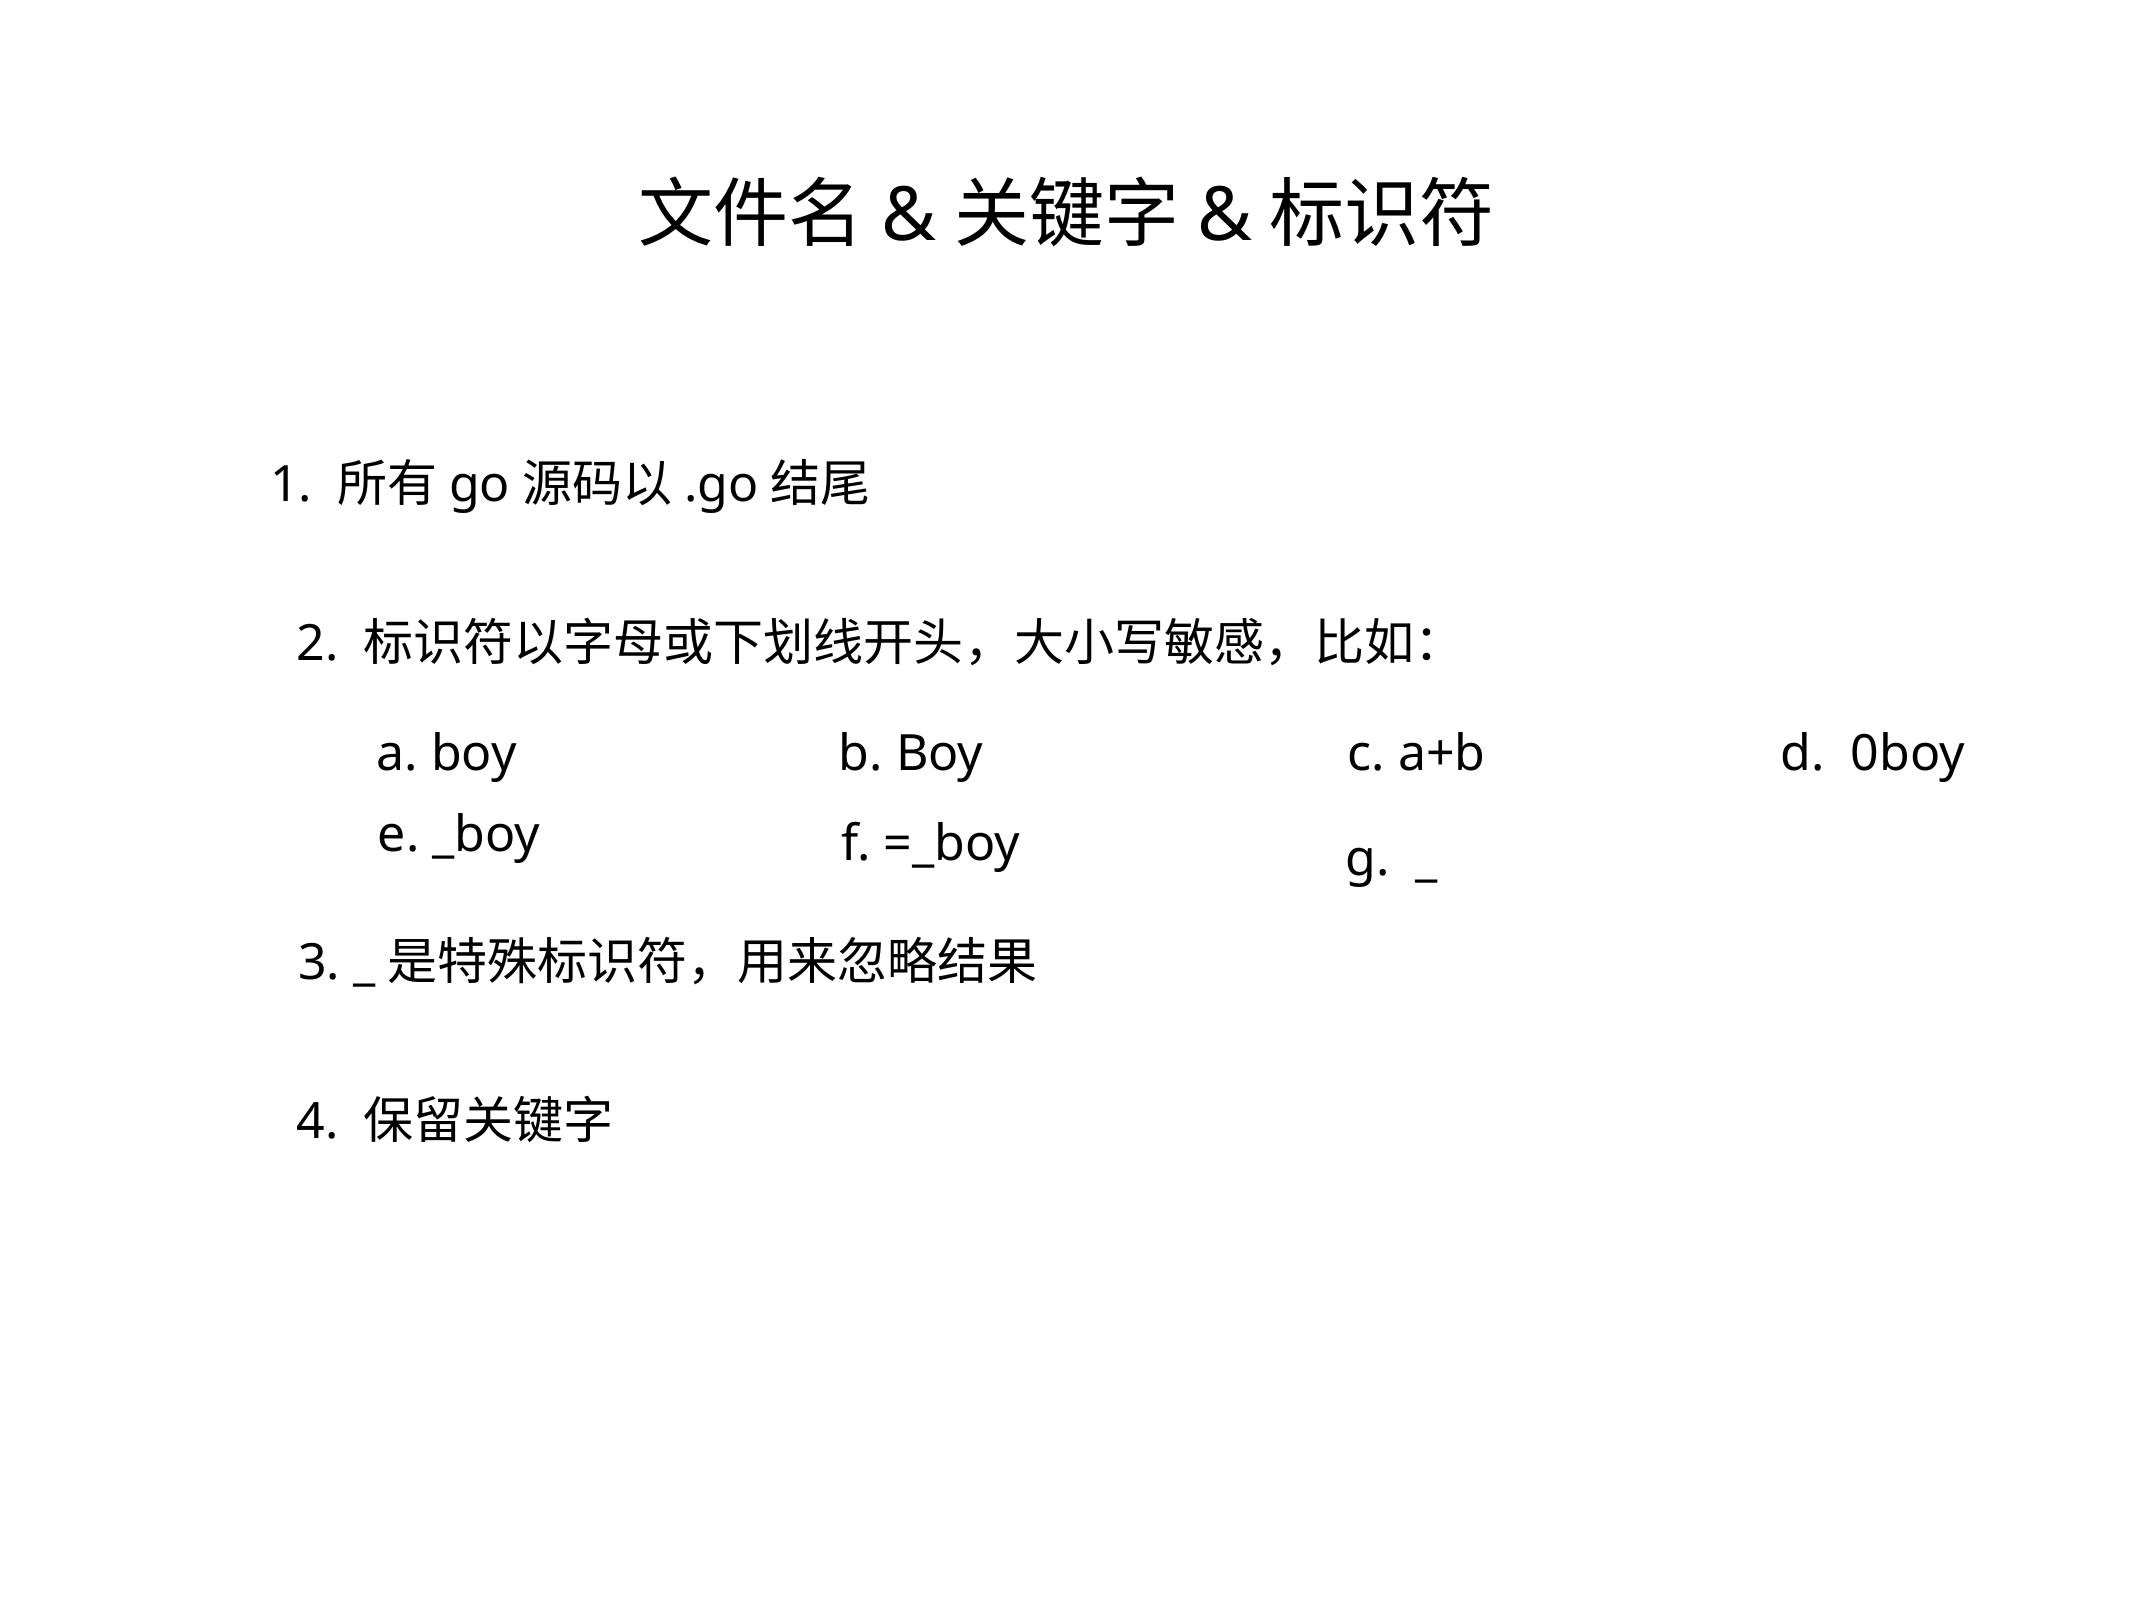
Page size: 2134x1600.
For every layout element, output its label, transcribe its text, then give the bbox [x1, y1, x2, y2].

text_box g. _ [1337, 816, 1447, 894]
text_box b. Boy [830, 711, 992, 789]
text_box 3. _是特殊标识符，用来忽略结果 [289, 921, 1046, 998]
text_box 文件名&关键字&标识符 [629, 157, 1504, 264]
text_box d. 0boy [1772, 711, 1974, 789]
text_box c. a+b [1339, 711, 1495, 789]
text_box a. boy [368, 711, 526, 789]
text_box e. _boy [369, 792, 549, 870]
text_box 2. 标识符以字母或下划线开头，大小写敏感，比如： [288, 602, 1473, 679]
text_box 1. 所有go源码以.go结尾 [261, 442, 879, 520]
text_box 4. 保留关键字 [288, 1080, 622, 1157]
text_box f. =_boy [832, 802, 1029, 879]
